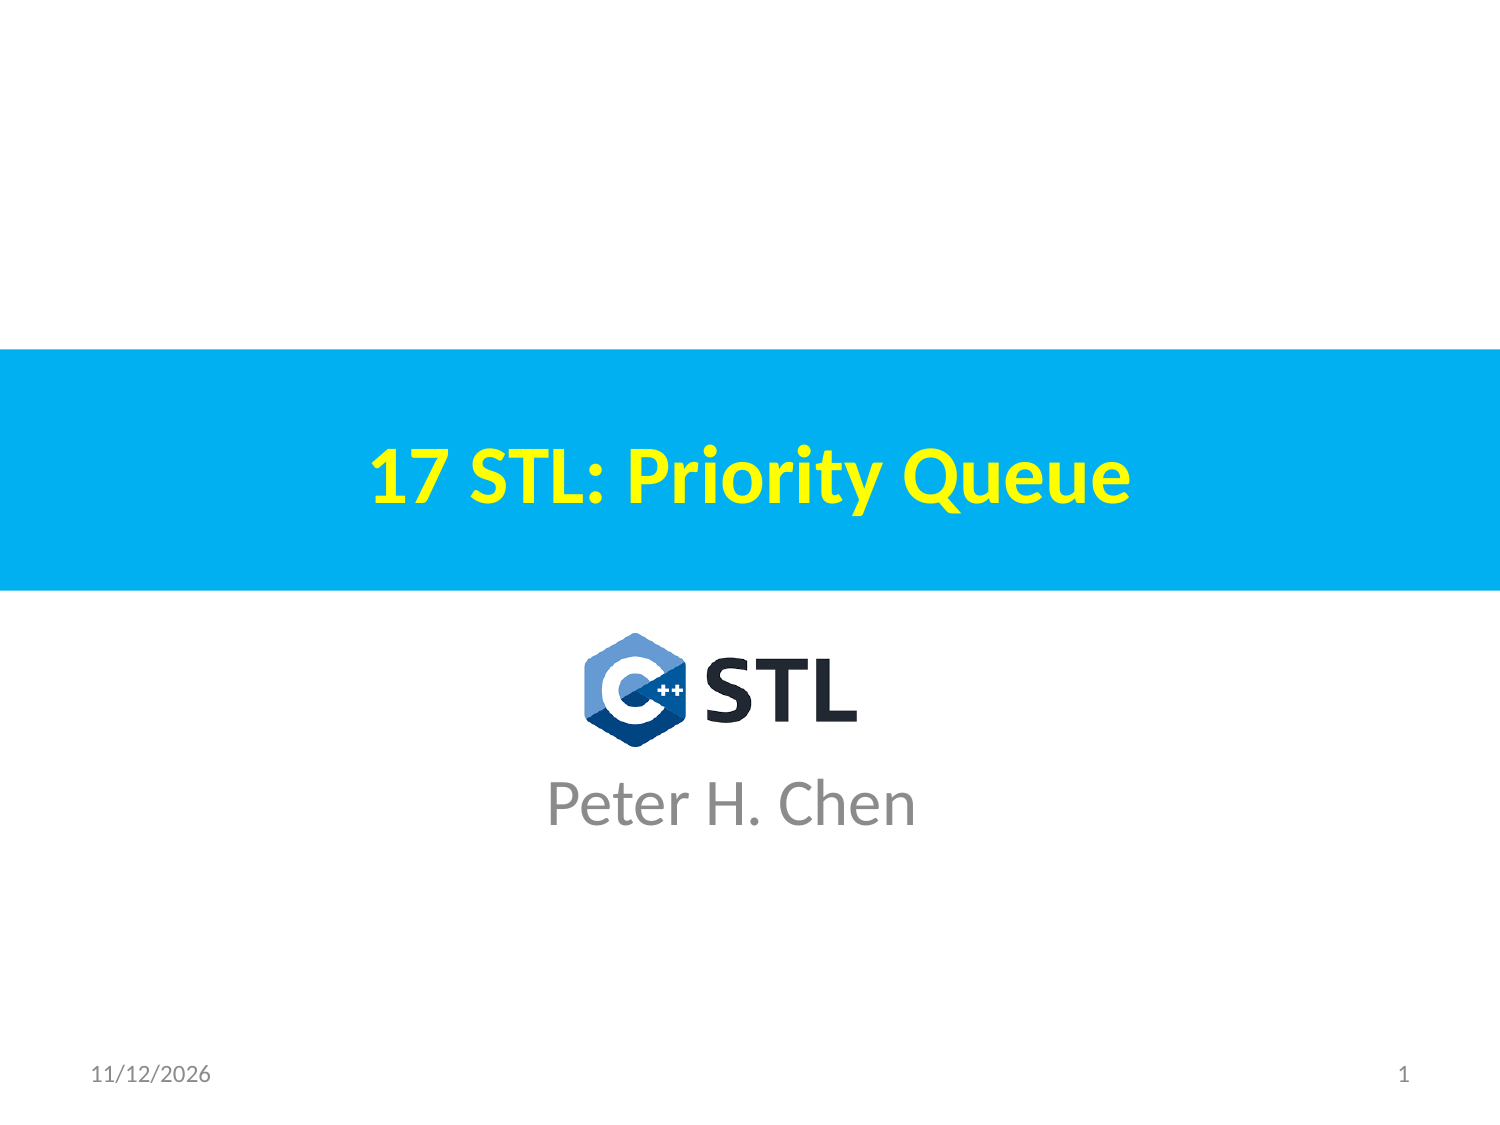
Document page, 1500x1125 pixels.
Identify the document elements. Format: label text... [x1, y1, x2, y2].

picture [584, 633, 857, 747]
subtitle Peter H. Chen [206, 751, 1257, 866]
slide_number 1 [1074, 1042, 1425, 1103]
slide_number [75, 1042, 425, 1103]
title 17 STL: Priority Queue [0, 349, 1500, 591]
